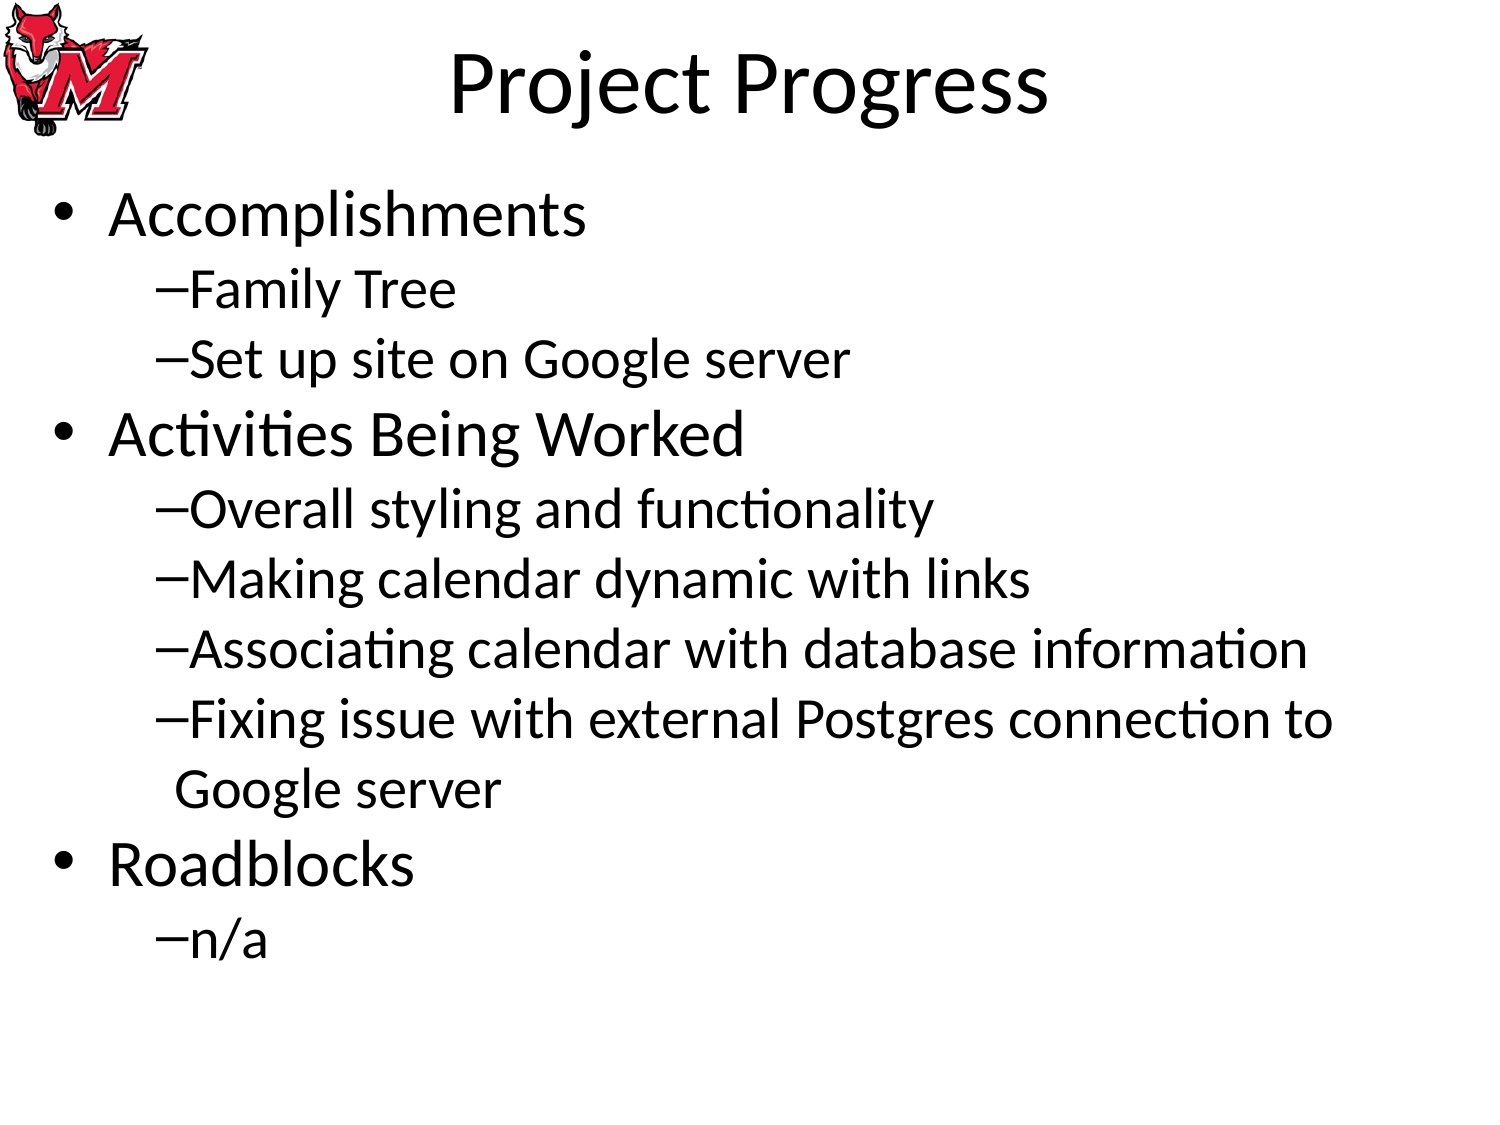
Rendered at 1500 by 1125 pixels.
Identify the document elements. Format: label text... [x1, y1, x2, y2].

list Accomplishments Family Tree Set up site on Google server Activities Being Worked Overall styling and functionality Making calendar dynamic with links Associating calendar with database information Fixing issue with external Postgres connection to Google server Roadblocks n/a [37, 162, 1425, 1005]
title Project Progress [75, 12, 1425, 142]
picture [0, 0, 150, 138]
